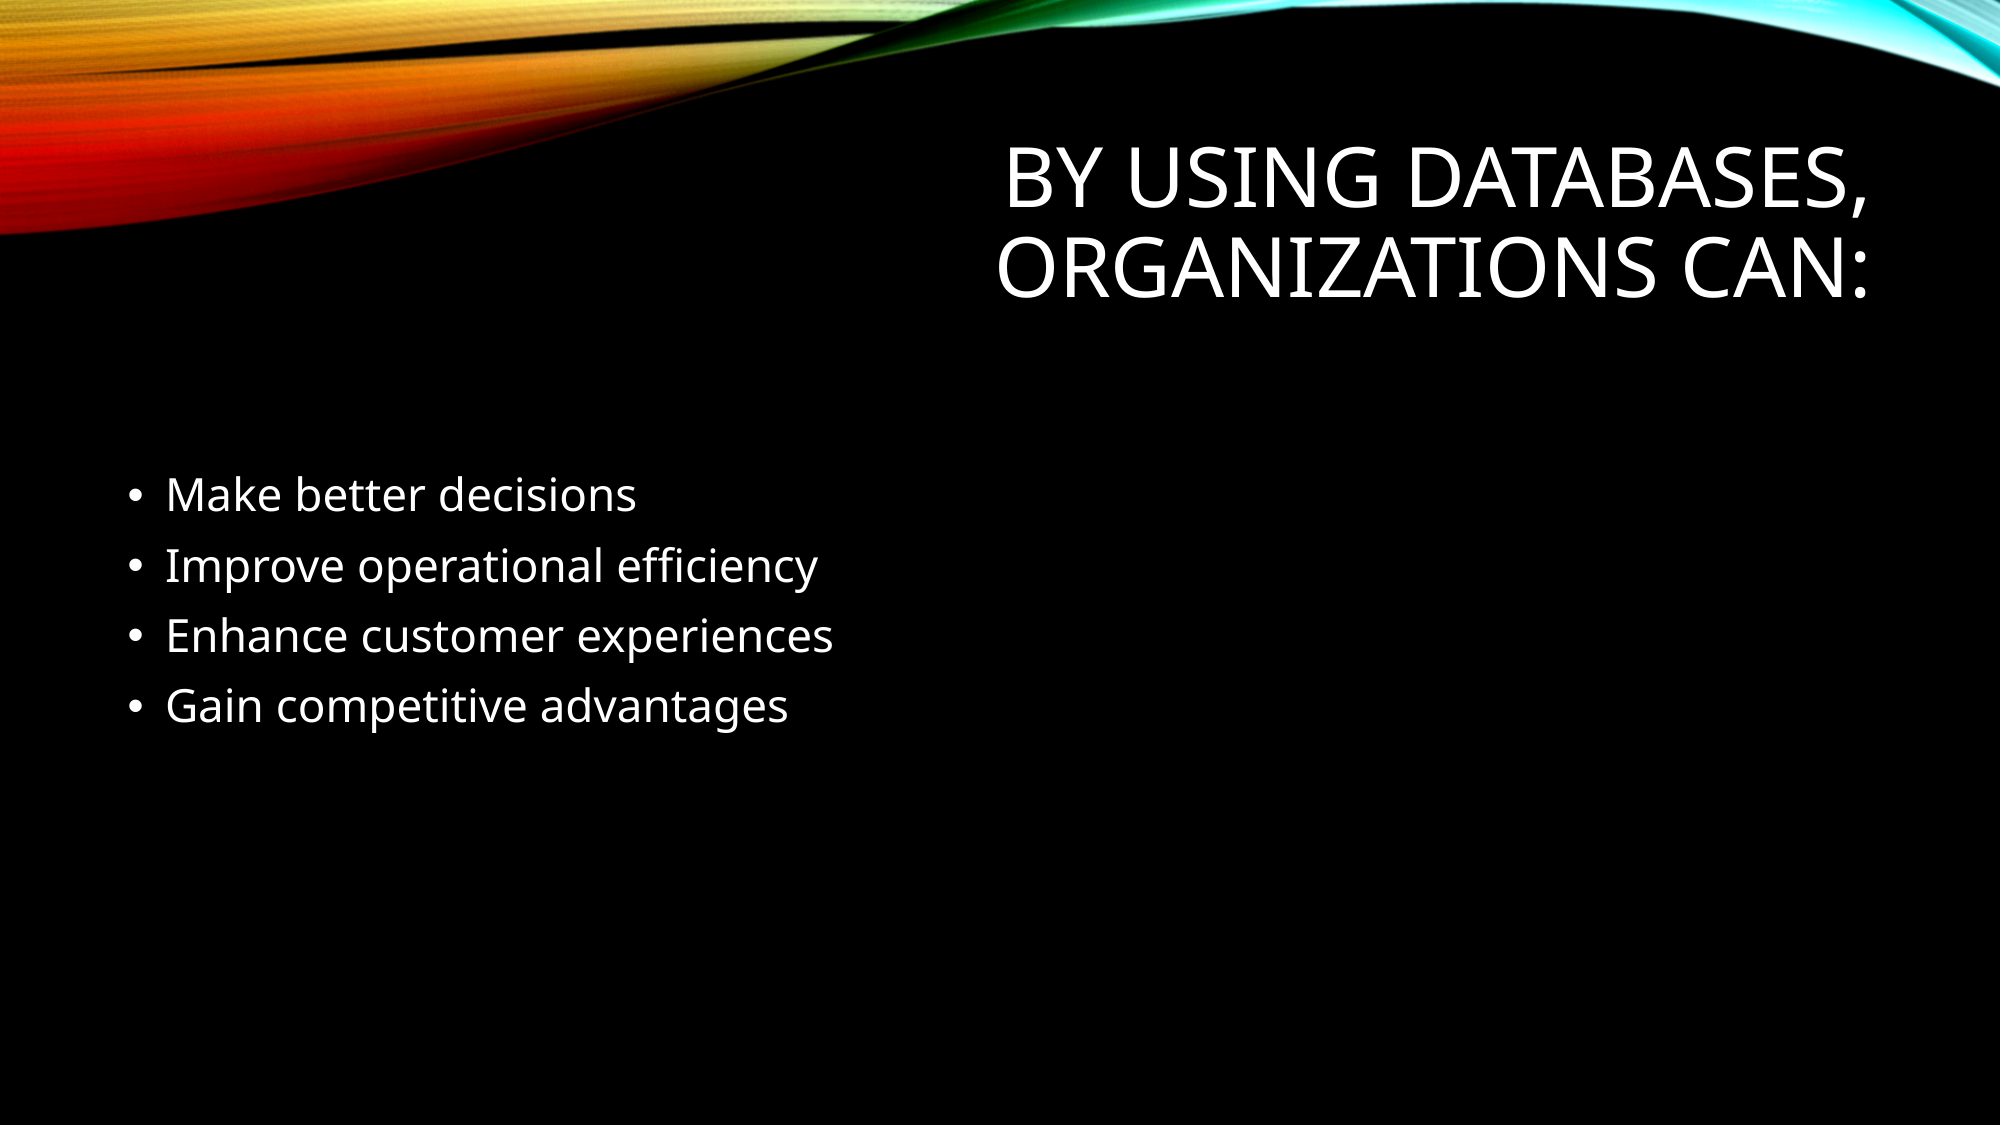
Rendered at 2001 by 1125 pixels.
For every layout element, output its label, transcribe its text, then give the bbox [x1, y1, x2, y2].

list Make better decisions Improve operational efficiency Enhance customer experiences Gain competitive advantages [112, 464, 1888, 1125]
title By using databases, organizations can: [474, 119, 1888, 332]
picture [0, 0, 2000, 237]
